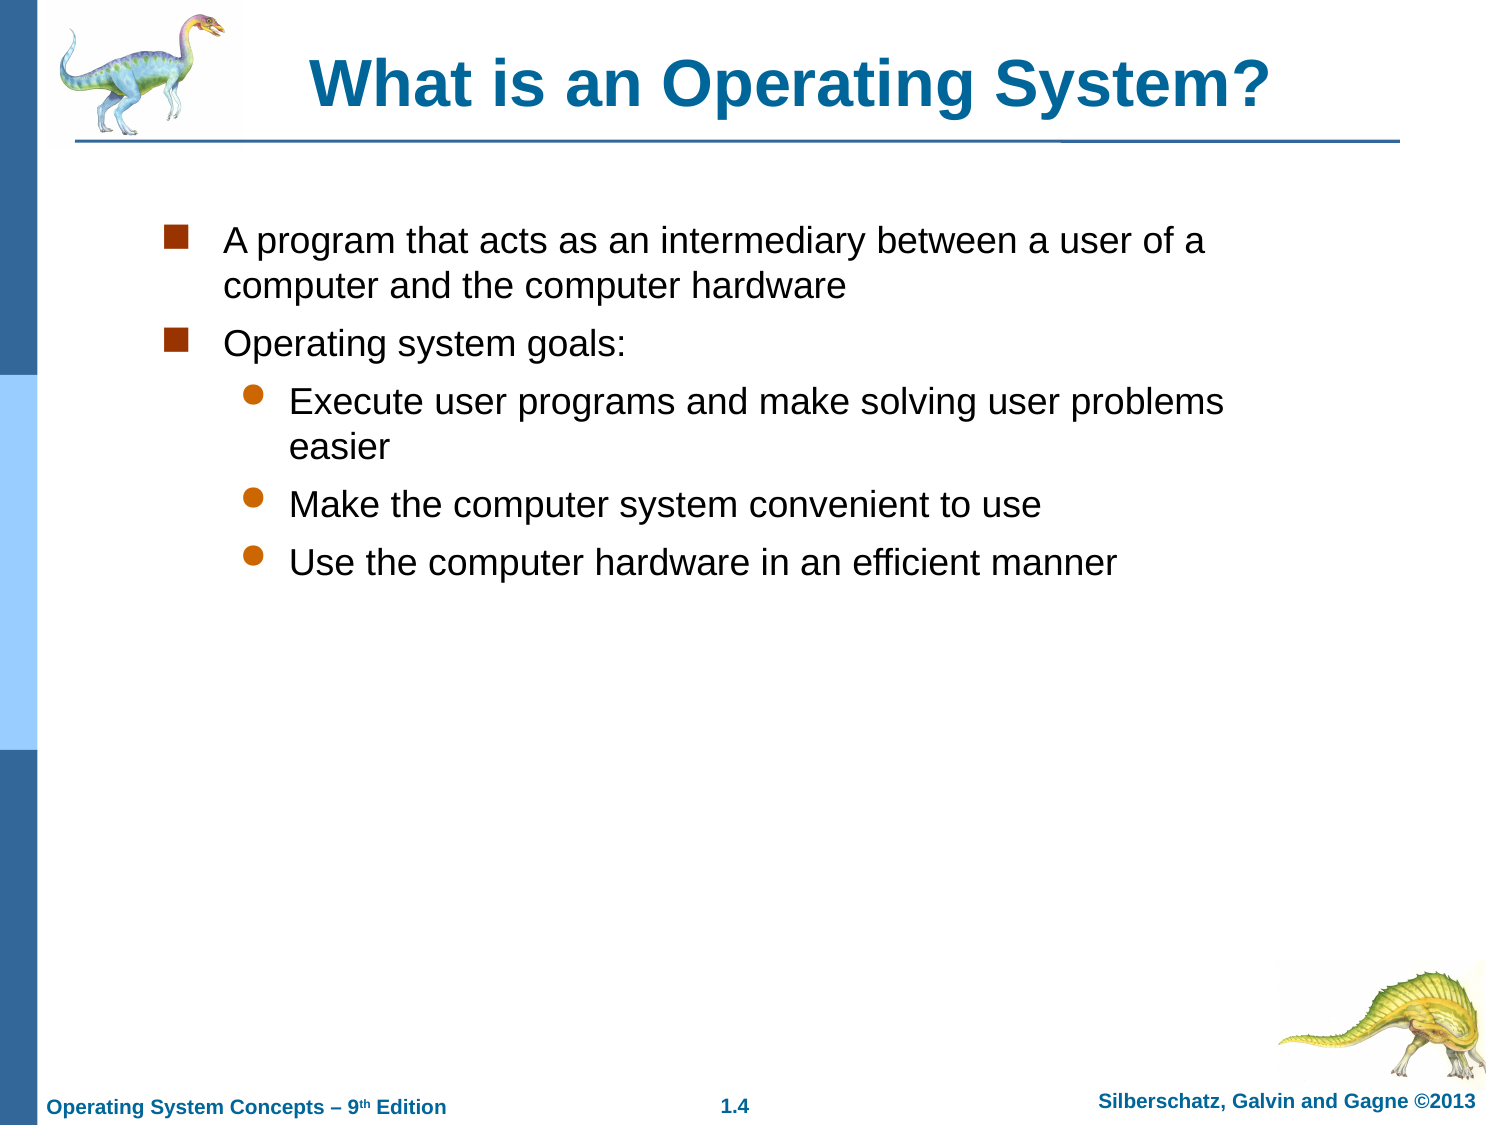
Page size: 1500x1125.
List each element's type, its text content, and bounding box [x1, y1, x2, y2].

list A program that acts as an intermediary between a user of a computer and the computer hardware Operating system goals: Execute user programs and make solving user problems easier Make the computer system convenient to use Use the computer hardware in an efficient manner [151, 207, 1321, 891]
picture [1275, 959, 1486, 1090]
picture [46, 0, 243, 149]
title What is an Operating System? [157, 32, 1426, 128]
